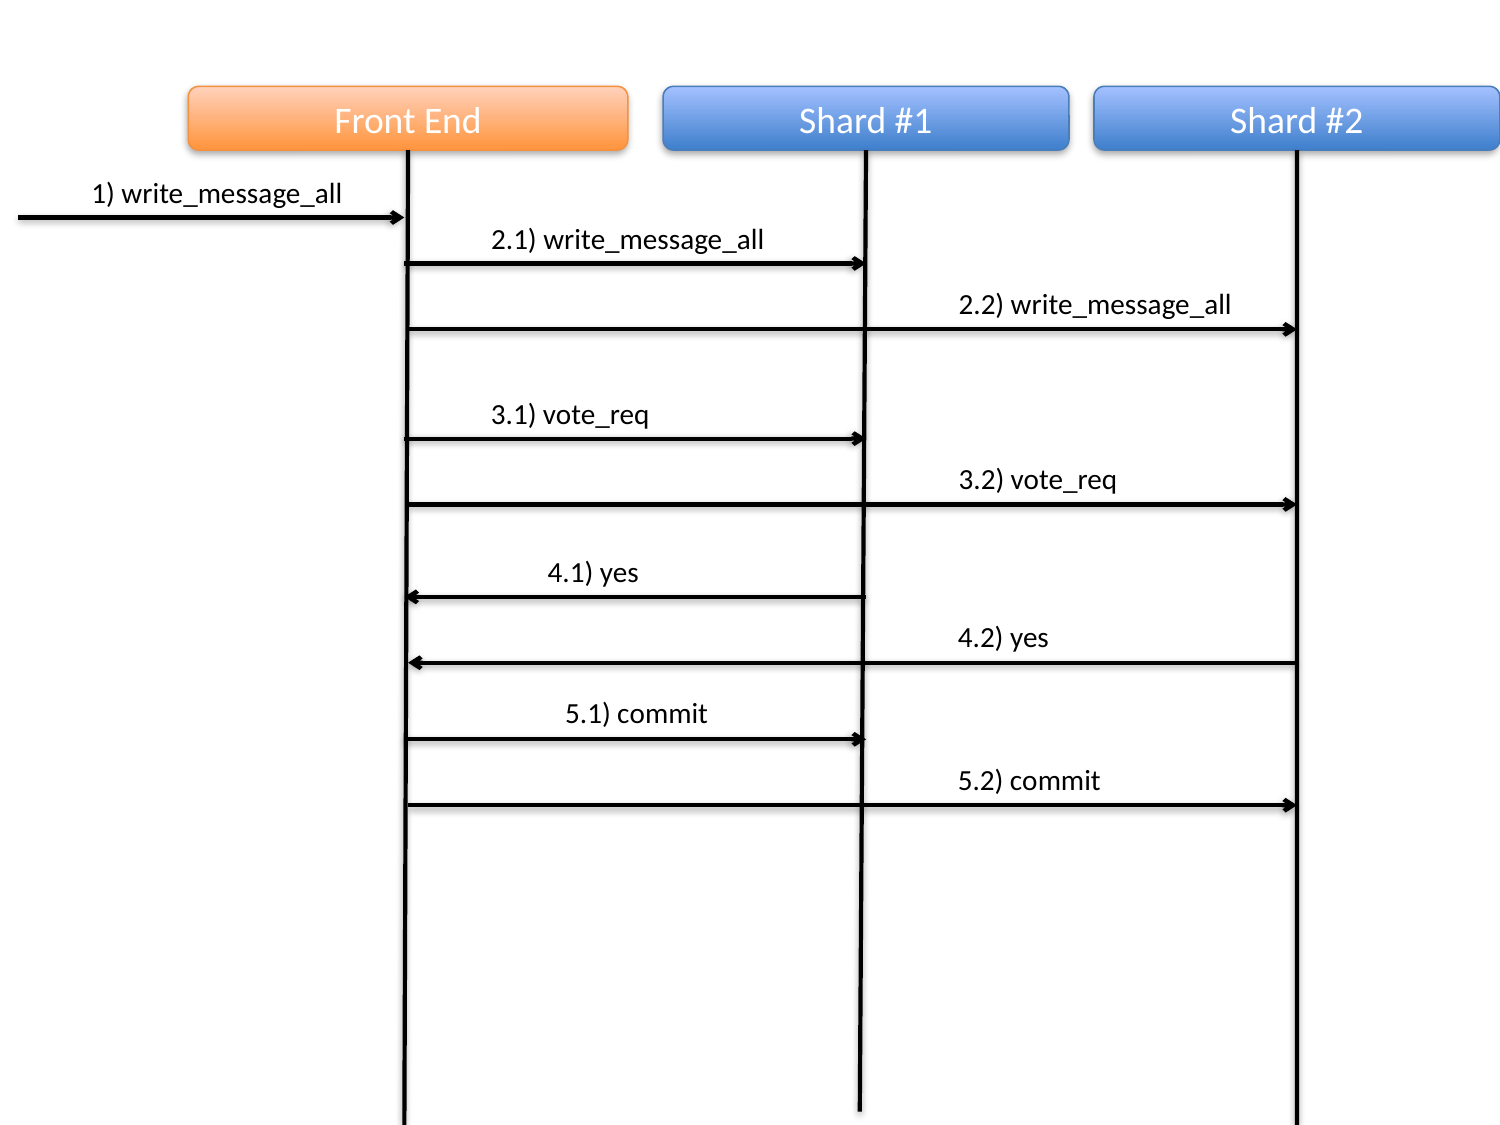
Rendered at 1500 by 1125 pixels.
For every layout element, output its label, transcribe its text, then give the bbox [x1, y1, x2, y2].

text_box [404, 746, 409, 1125]
text_box 1) write_message_all [76, 167, 358, 216]
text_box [859, 602, 867, 662]
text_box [859, 745, 867, 804]
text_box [859, 337, 867, 438]
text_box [859, 814, 867, 1112]
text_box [404, 603, 409, 739]
text_box 3.2) vote_req [943, 452, 1133, 503]
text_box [859, 268, 867, 328]
text_box Front End [187, 85, 629, 151]
text_box 4.1) yes [532, 546, 654, 596]
text_box 2.1) write_message_all [476, 212, 780, 262]
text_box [404, 149, 409, 263]
text_box 3.1) vote_req [476, 388, 665, 437]
text_box 4.2) yes [943, 611, 1064, 661]
text_box 5.2) commit [943, 753, 1116, 804]
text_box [859, 513, 867, 596]
text_box 2.2) write_message_all [943, 277, 1248, 328]
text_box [404, 444, 409, 596]
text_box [404, 269, 409, 438]
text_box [859, 443, 867, 503]
text_box Shard #1 [662, 85, 1070, 151]
text_box Shard #2 [1093, 85, 1500, 151]
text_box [859, 149, 867, 263]
text_box 5.1) commit [550, 687, 724, 737]
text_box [859, 672, 867, 739]
